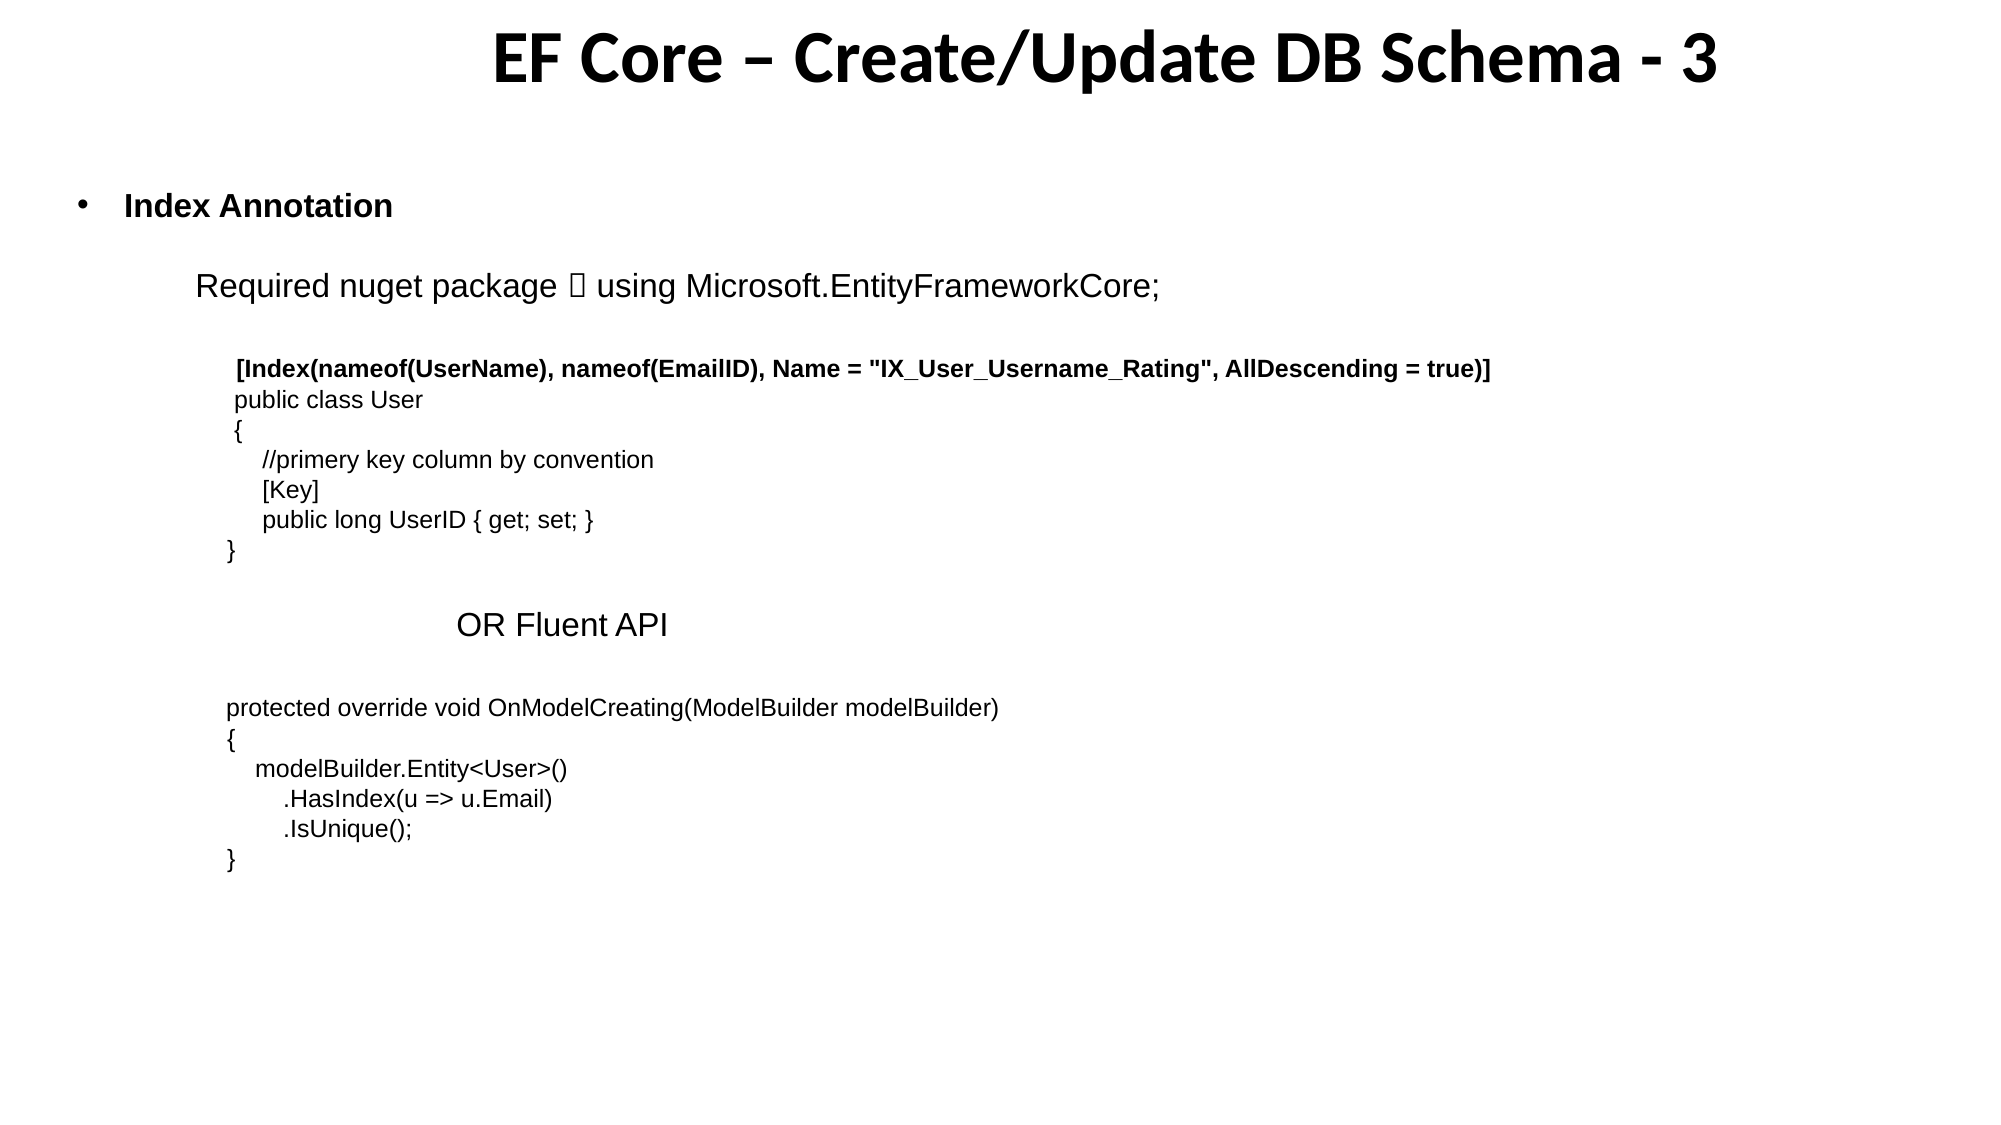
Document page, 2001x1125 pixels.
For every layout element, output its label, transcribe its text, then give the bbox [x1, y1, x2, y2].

text_box Index Annotation Required nuget package  using Microsoft.EntityFrameworkCore; [Index(nameof(UserName), nameof(EmailID), Name = "IX_User_Username_Rating", AllDescending = true)] public class User { //primery key column by convention [Key] public long UserID { get; set; } } OR Fluent API protected override void OnModelCreating(ModelBuilder modelBuilder) { modelBuilder.Entity<User>() .HasIndex(u => u.Email) .IsUnique(); } [62, 176, 1938, 960]
text_box EF Core – Create/Update DB Schema - 3 [301, 0, 1911, 105]
